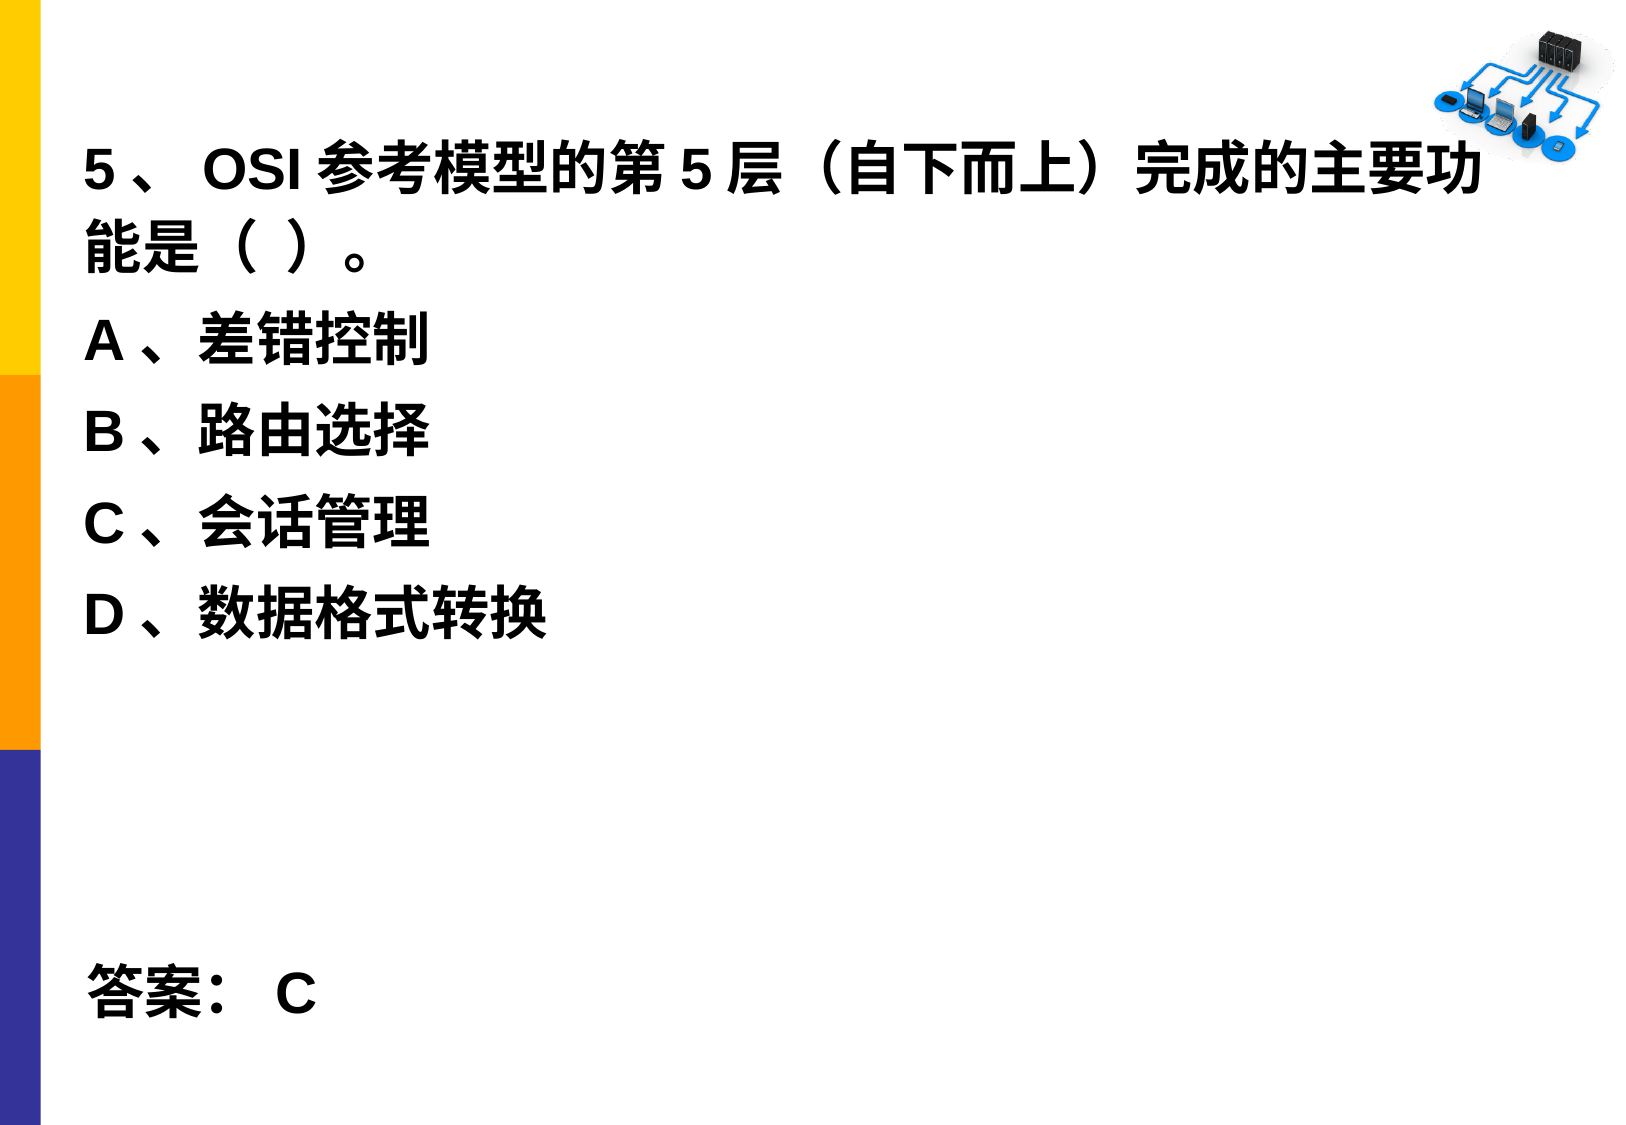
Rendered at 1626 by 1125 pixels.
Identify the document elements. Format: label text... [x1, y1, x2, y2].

picture [1431, 30, 1616, 165]
text_box 答案：C [71, 938, 1559, 1045]
list 5、OSI参考模型的第5层（自下而上）完成的主要功能是（ ）。 A、差错控制 B、路由选择 C、会话管理 D、数据格式转换 [68, 113, 1557, 870]
